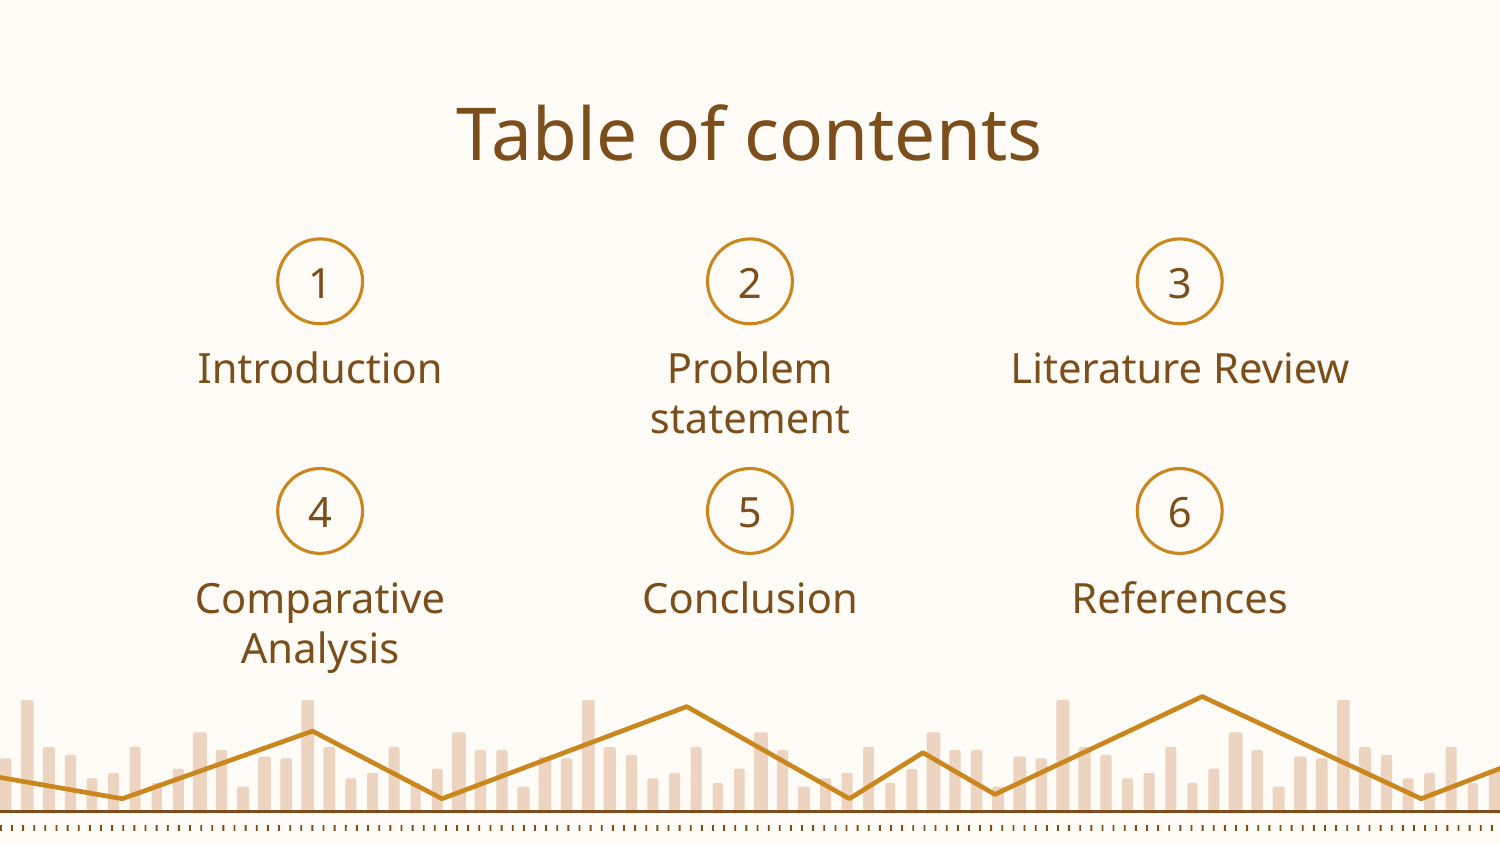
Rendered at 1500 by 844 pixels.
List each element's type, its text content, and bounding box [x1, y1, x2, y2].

text_box [723, 238, 777, 248]
title 6 [1102, 478, 1258, 544]
subtitle Introduction [118, 326, 523, 401]
text_box [1153, 544, 1207, 554]
subtitle Literature Review [977, 326, 1382, 401]
text_box [1153, 468, 1207, 478]
title 2 [672, 248, 828, 315]
title 1 [242, 248, 398, 315]
subtitle Problem statement [547, 326, 952, 401]
text_box [724, 315, 776, 324]
text_box [293, 238, 347, 248]
text_box [294, 315, 347, 324]
title 4 [242, 478, 398, 544]
text_box [723, 468, 777, 478]
subtitle References [977, 556, 1382, 630]
subtitle Conclusion [547, 556, 952, 630]
text_box [293, 468, 347, 478]
title Table of contents [118, 72, 1382, 167]
title 5 [672, 478, 828, 544]
text_box [1153, 238, 1207, 248]
title 3 [1102, 248, 1258, 315]
text_box [293, 544, 347, 554]
text_box [723, 544, 777, 554]
text_box [1153, 315, 1206, 324]
subtitle Comparative Analysis [118, 556, 523, 630]
